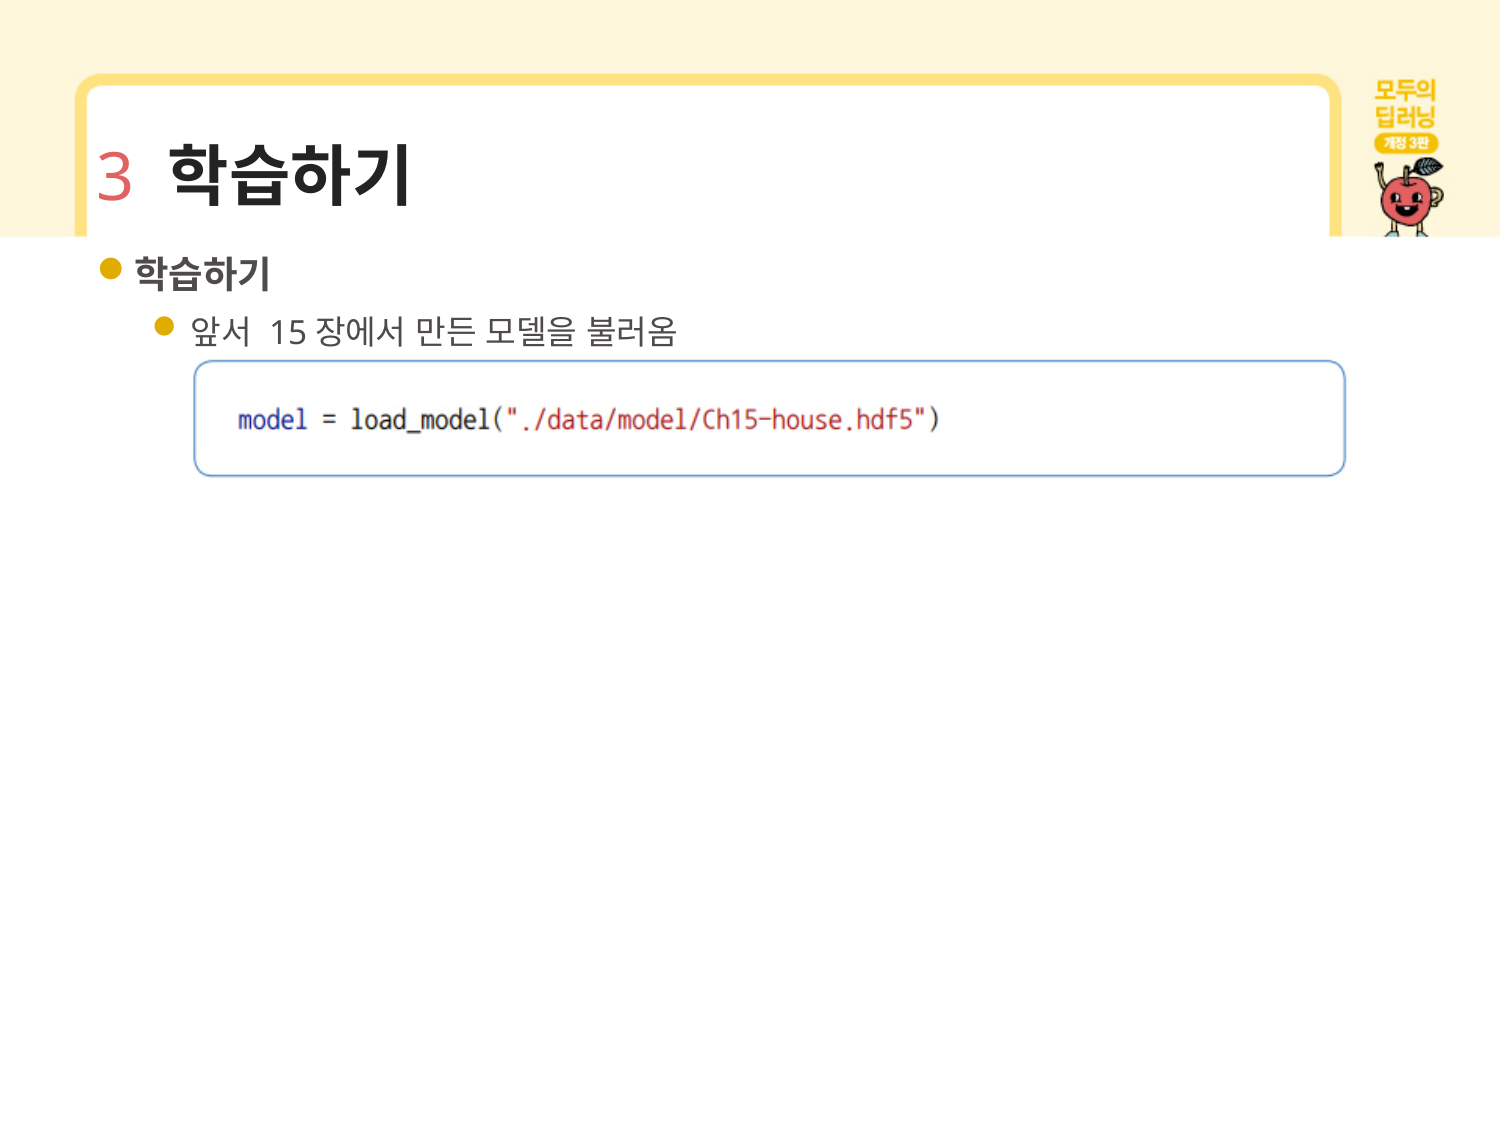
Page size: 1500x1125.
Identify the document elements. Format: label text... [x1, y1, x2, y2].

list 학습하기 앞서 15장에서 만든 모델을 불러옴 [81, 239, 1459, 1054]
title 3 학습하기 [81, 90, 1412, 222]
picture [0, 0, 1500, 1125]
